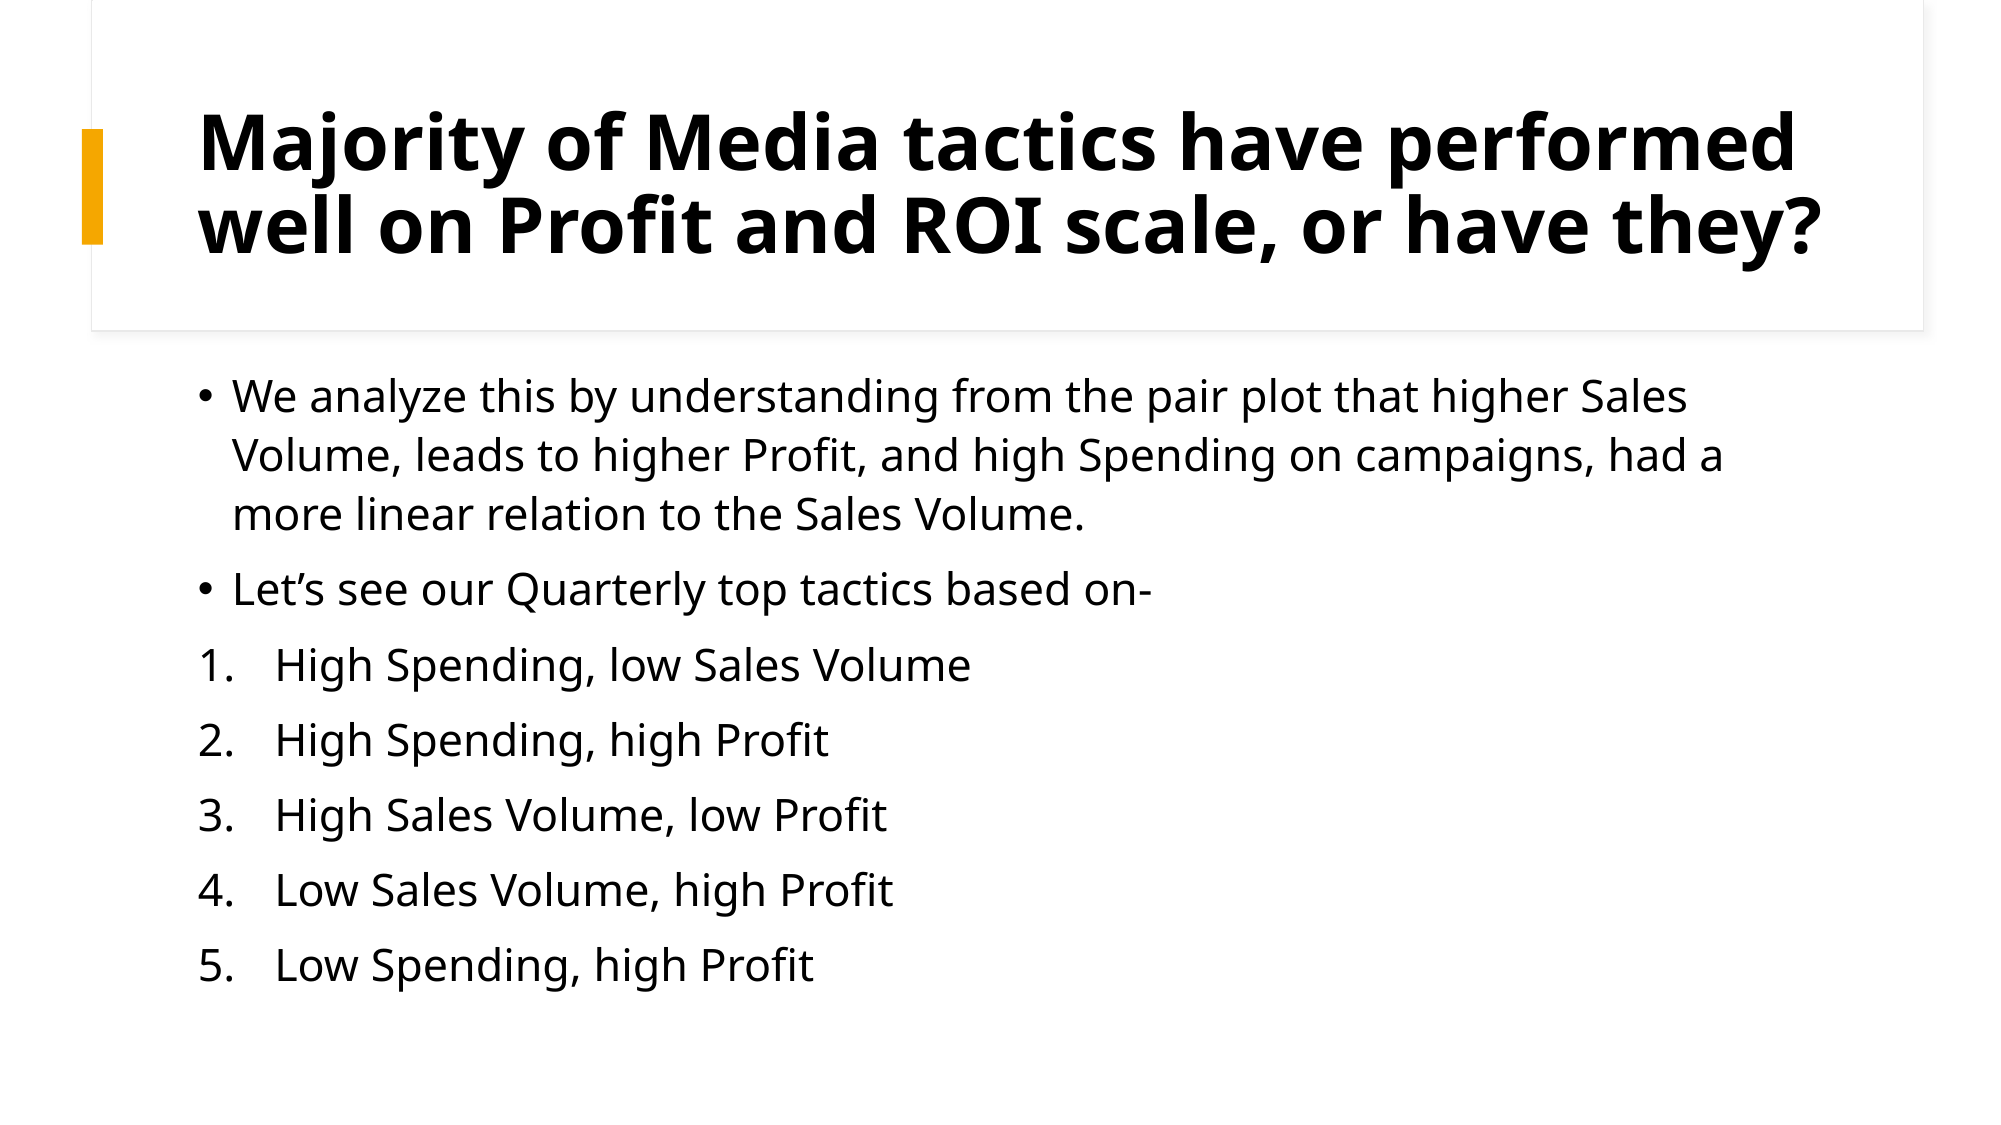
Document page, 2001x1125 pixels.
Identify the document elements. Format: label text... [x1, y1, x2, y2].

list We analyze this by understanding from the pair plot that higher Sales Volume, leads to higher Profit, and high Spending on campaigns, had a more linear relation to the Sales Volume. Let’s see our Quarterly top tactics based on- High Spending, low Sales Volume High Spending, high Profit High Sales Volume, low Profit Low Sales Volume, high Profit Low Spending, high Profit [183, 354, 1851, 1004]
title Majority of Media tactics have performed well on Profit and ROI scale, or have they? [183, 90, 1851, 284]
